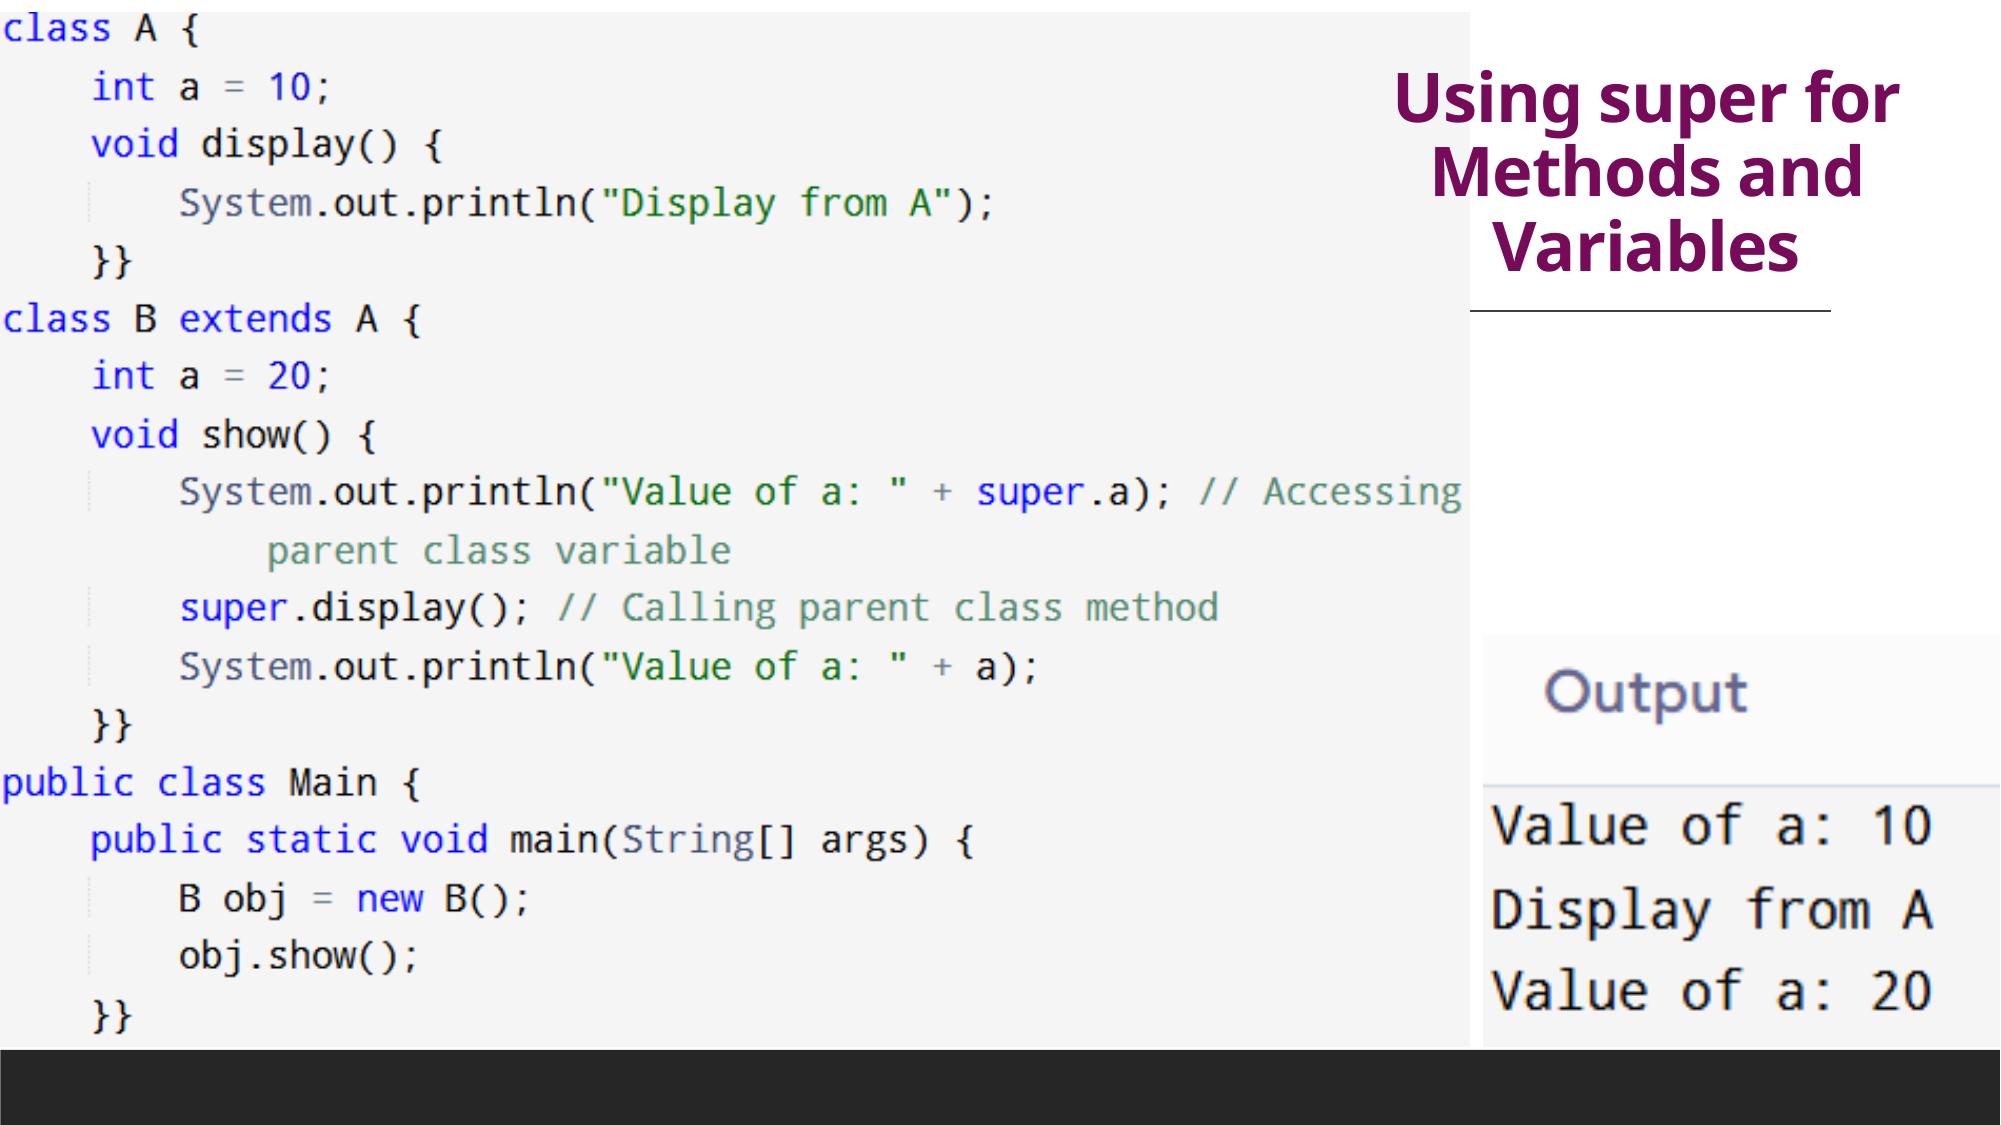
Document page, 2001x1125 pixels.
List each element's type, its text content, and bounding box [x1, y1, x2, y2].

picture [1482, 634, 2000, 1048]
title Using super for Methods and Variables [1479, 55, 1983, 294]
picture [0, 12, 1471, 1048]
